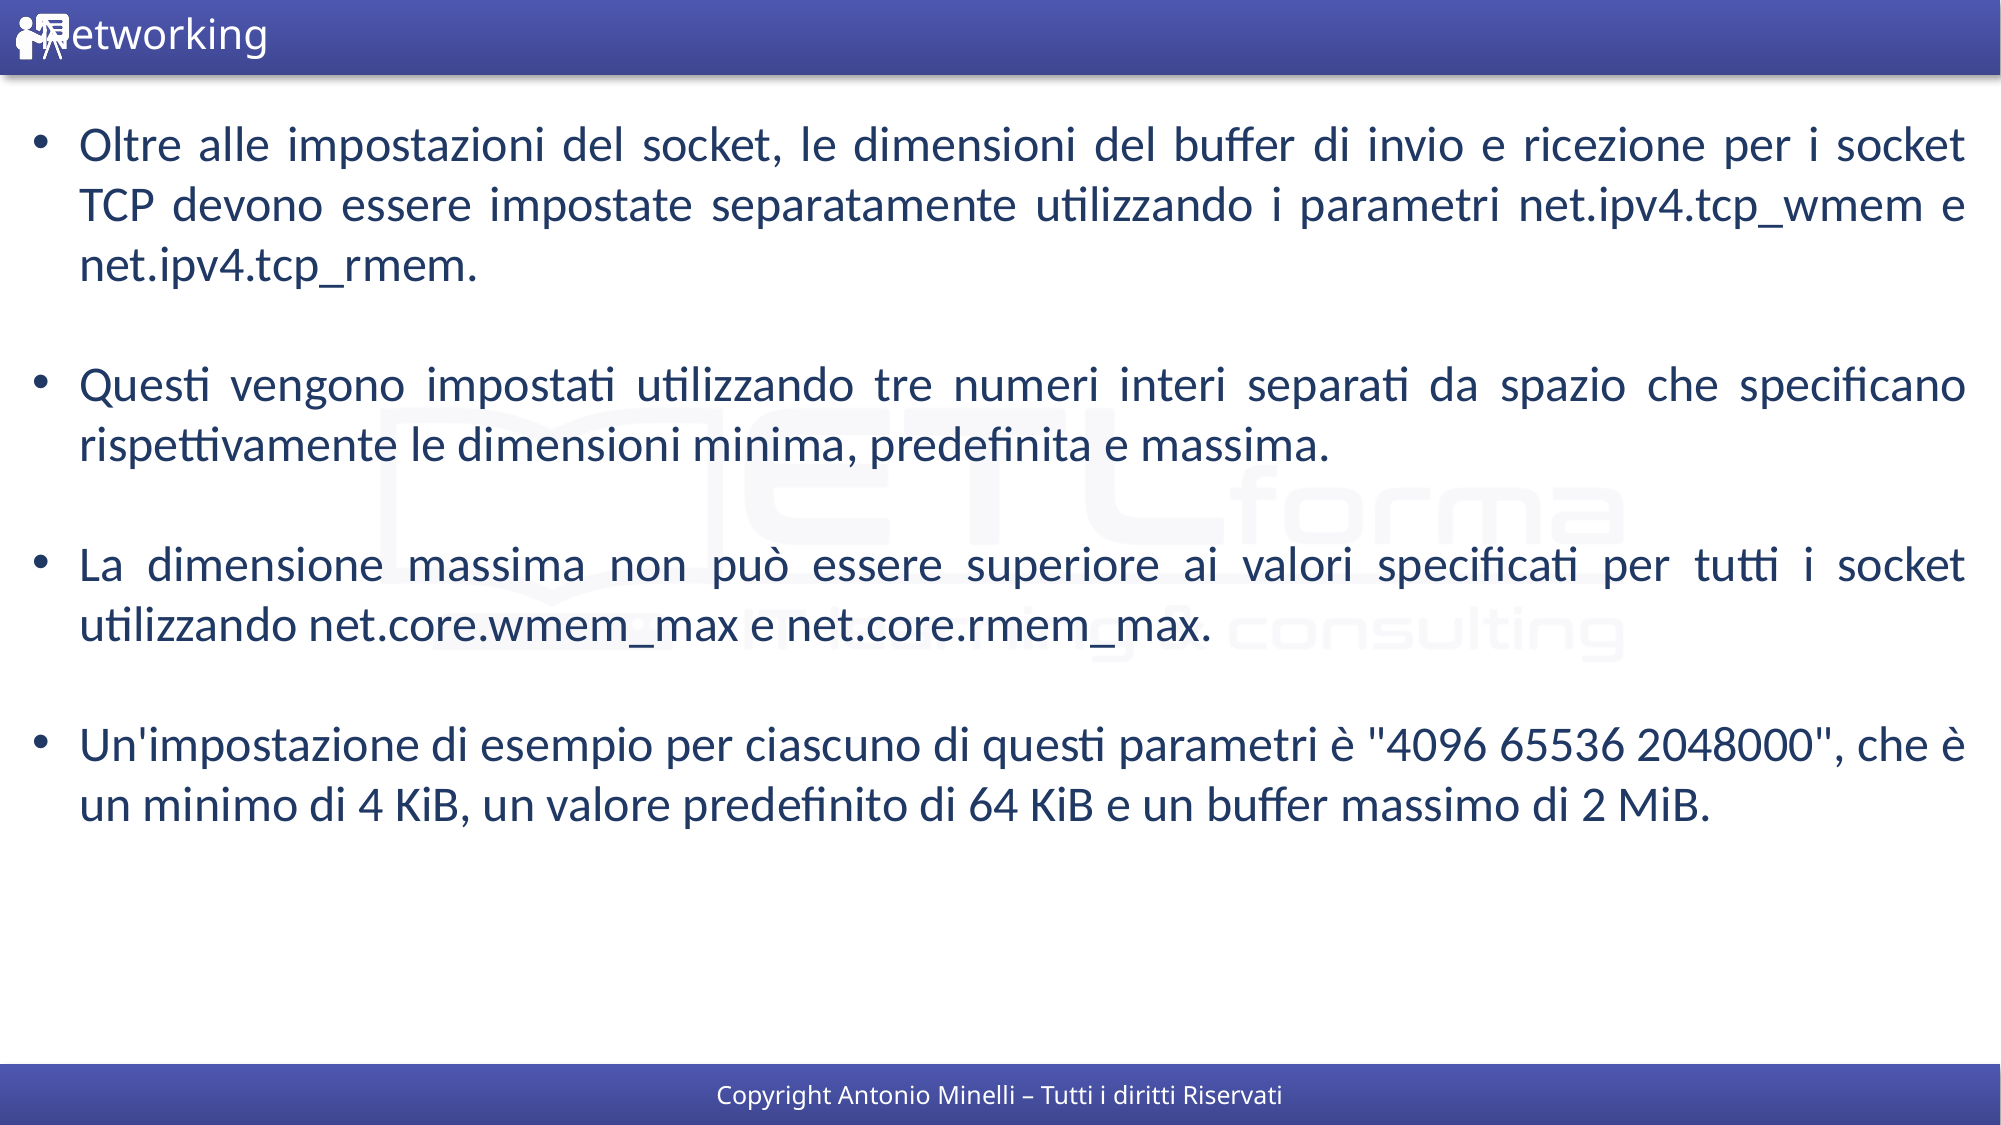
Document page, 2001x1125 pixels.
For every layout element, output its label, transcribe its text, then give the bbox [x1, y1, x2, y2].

picture [16, 10, 24, 63]
title Networking [24, 10, 1984, 63]
text_box Oltre alle impostazioni del socket, le dimensioni del buffer di invio e ricezione per i socket TCP devono essere impostate separatamente utilizzando i parametri net.ipv4.tcp_wmem e net.ipv4.tcp_rmem. Questi vengono impostati utilizzando tre numeri interi separati da spazio che specificano rispettivamente le dimensioni minima, predefinita e massima. La dimensione massima non può essere superiore ai valori specificati per tutti i socket utilizzando net.core.wmem_max e net.core.rmem_max. Un'impostazione di esempio per ciascuno di questi parametri è "4096 65536 2048000", che è un minimo di 4 KiB, un valore predefinito di 64 KiB e un buffer massimo di 2 MiB. [17, 104, 1983, 1021]
